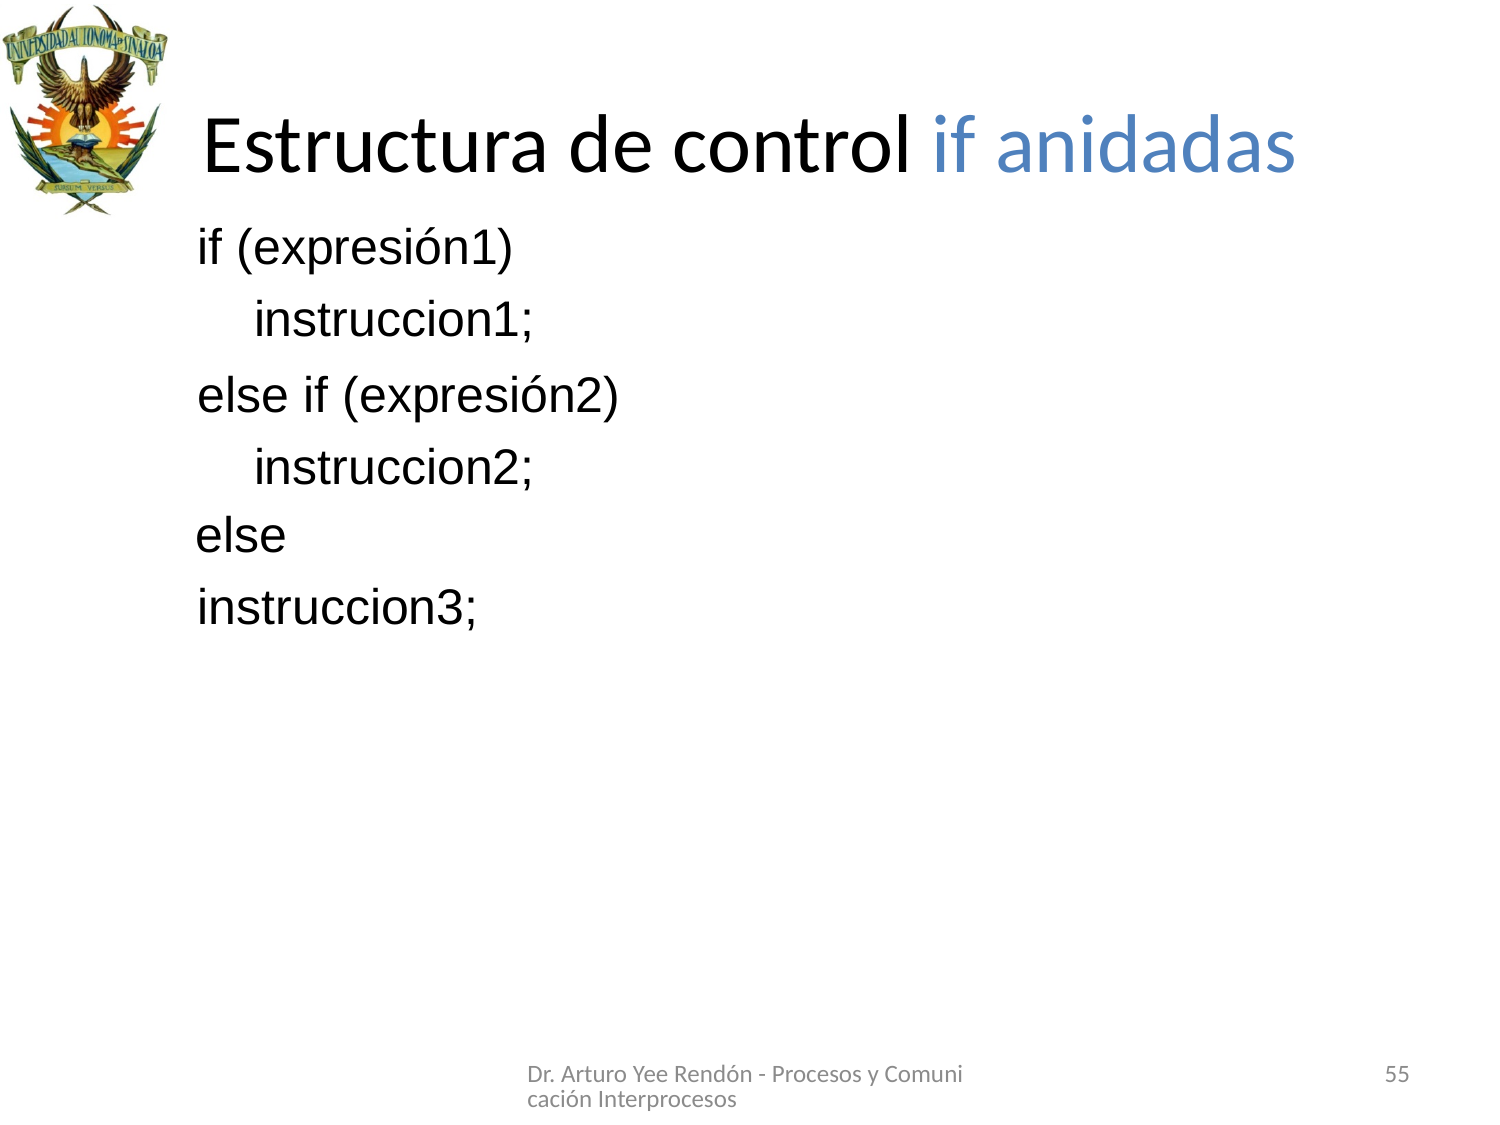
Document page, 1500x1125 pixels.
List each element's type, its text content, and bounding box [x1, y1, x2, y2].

text_box if (expresión1) instruccion1; else if (expresión2) instruccion2; else instruccion3; [195, 202, 622, 635]
title Estructura de control if anidadas [75, 44, 1425, 233]
picture [0, 3, 170, 219]
slide_number 55 [1074, 1042, 1425, 1103]
footer Dr. Arturo Yee Rendón - Procesos y Comunicación Interprocesos [512, 1042, 988, 1103]
